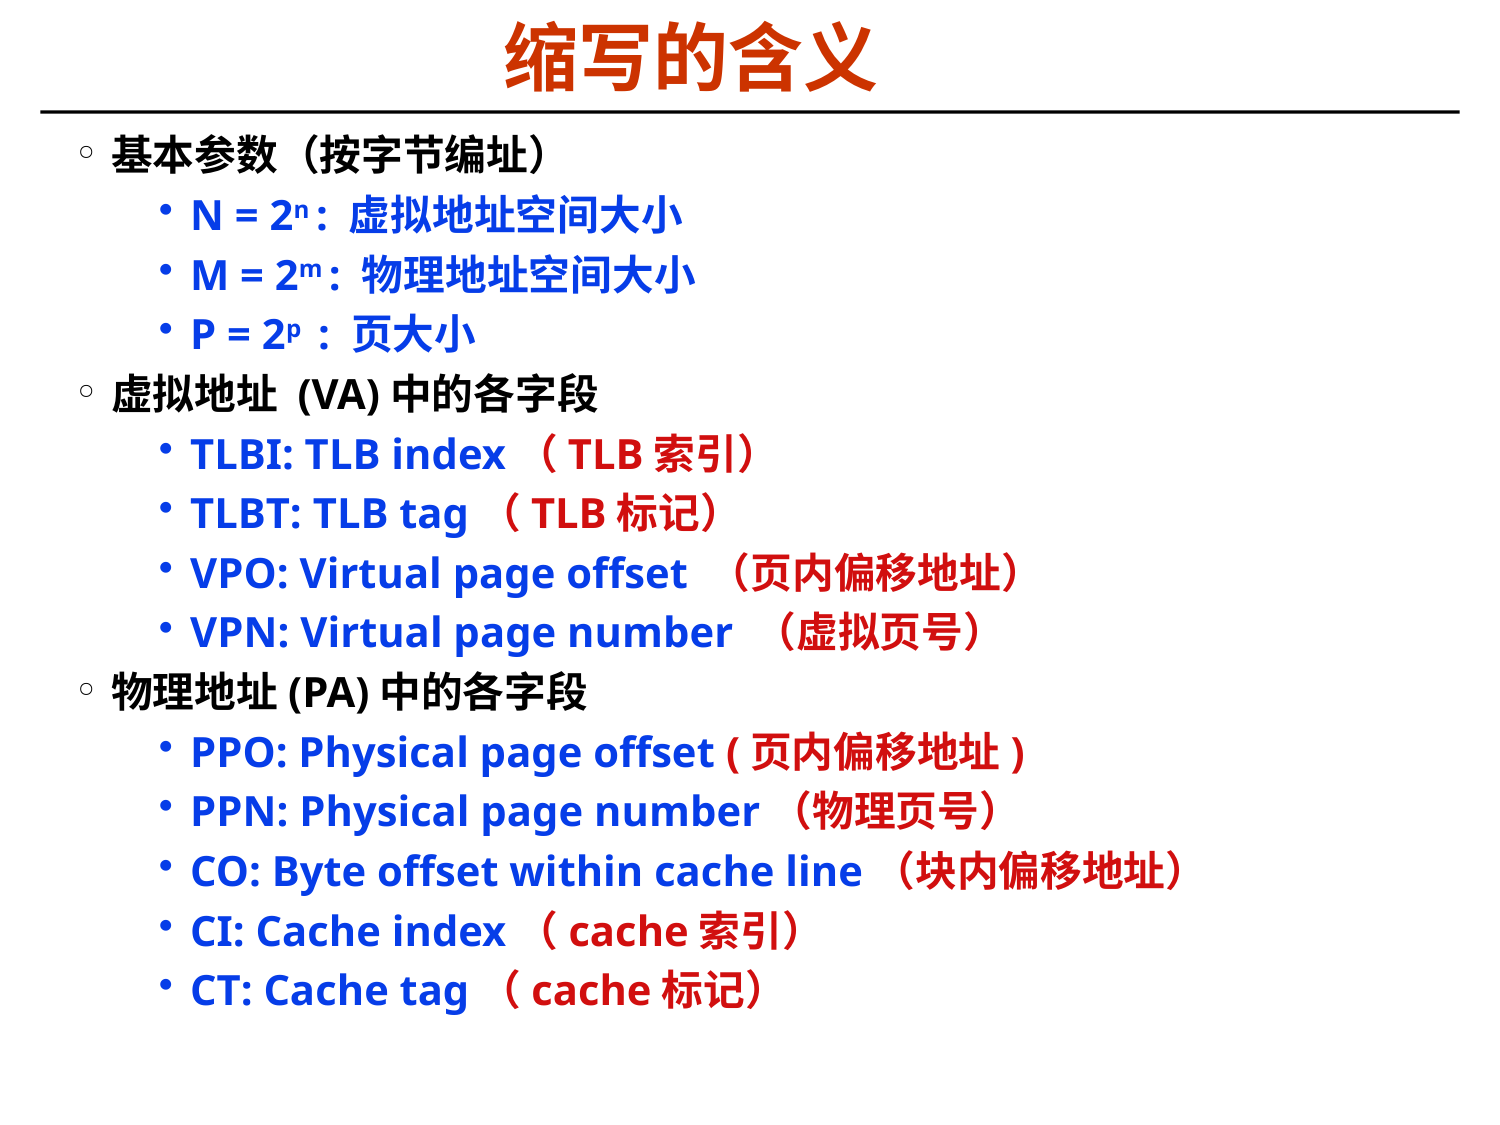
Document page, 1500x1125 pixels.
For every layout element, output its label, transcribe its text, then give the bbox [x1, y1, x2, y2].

title 缩写的含义 [67, 15, 1314, 110]
list 基本参数（按字节编址） N = 2n : 虚拟地址空间大小 M = 2m : 物理地址空间大小 P = 2p : 页大小 虚拟地址 (VA)中的各字段 TLBI: TLB index（TLB索引） TLBT: TLB tag（TLB标记） VPO: Virtual page offset （页内偏移地址） VPN: Virtual page number （虚拟页号） 物理地址(PA)中的各字段 PPO: Physical page offset (页内偏移地址) PPN: Physical page number（物理页号） CO: Byte offset within cache line（块内偏移地址） CI: Cache index（cache索引） CT: Cache tag（cache标记） [62, 126, 1359, 1063]
